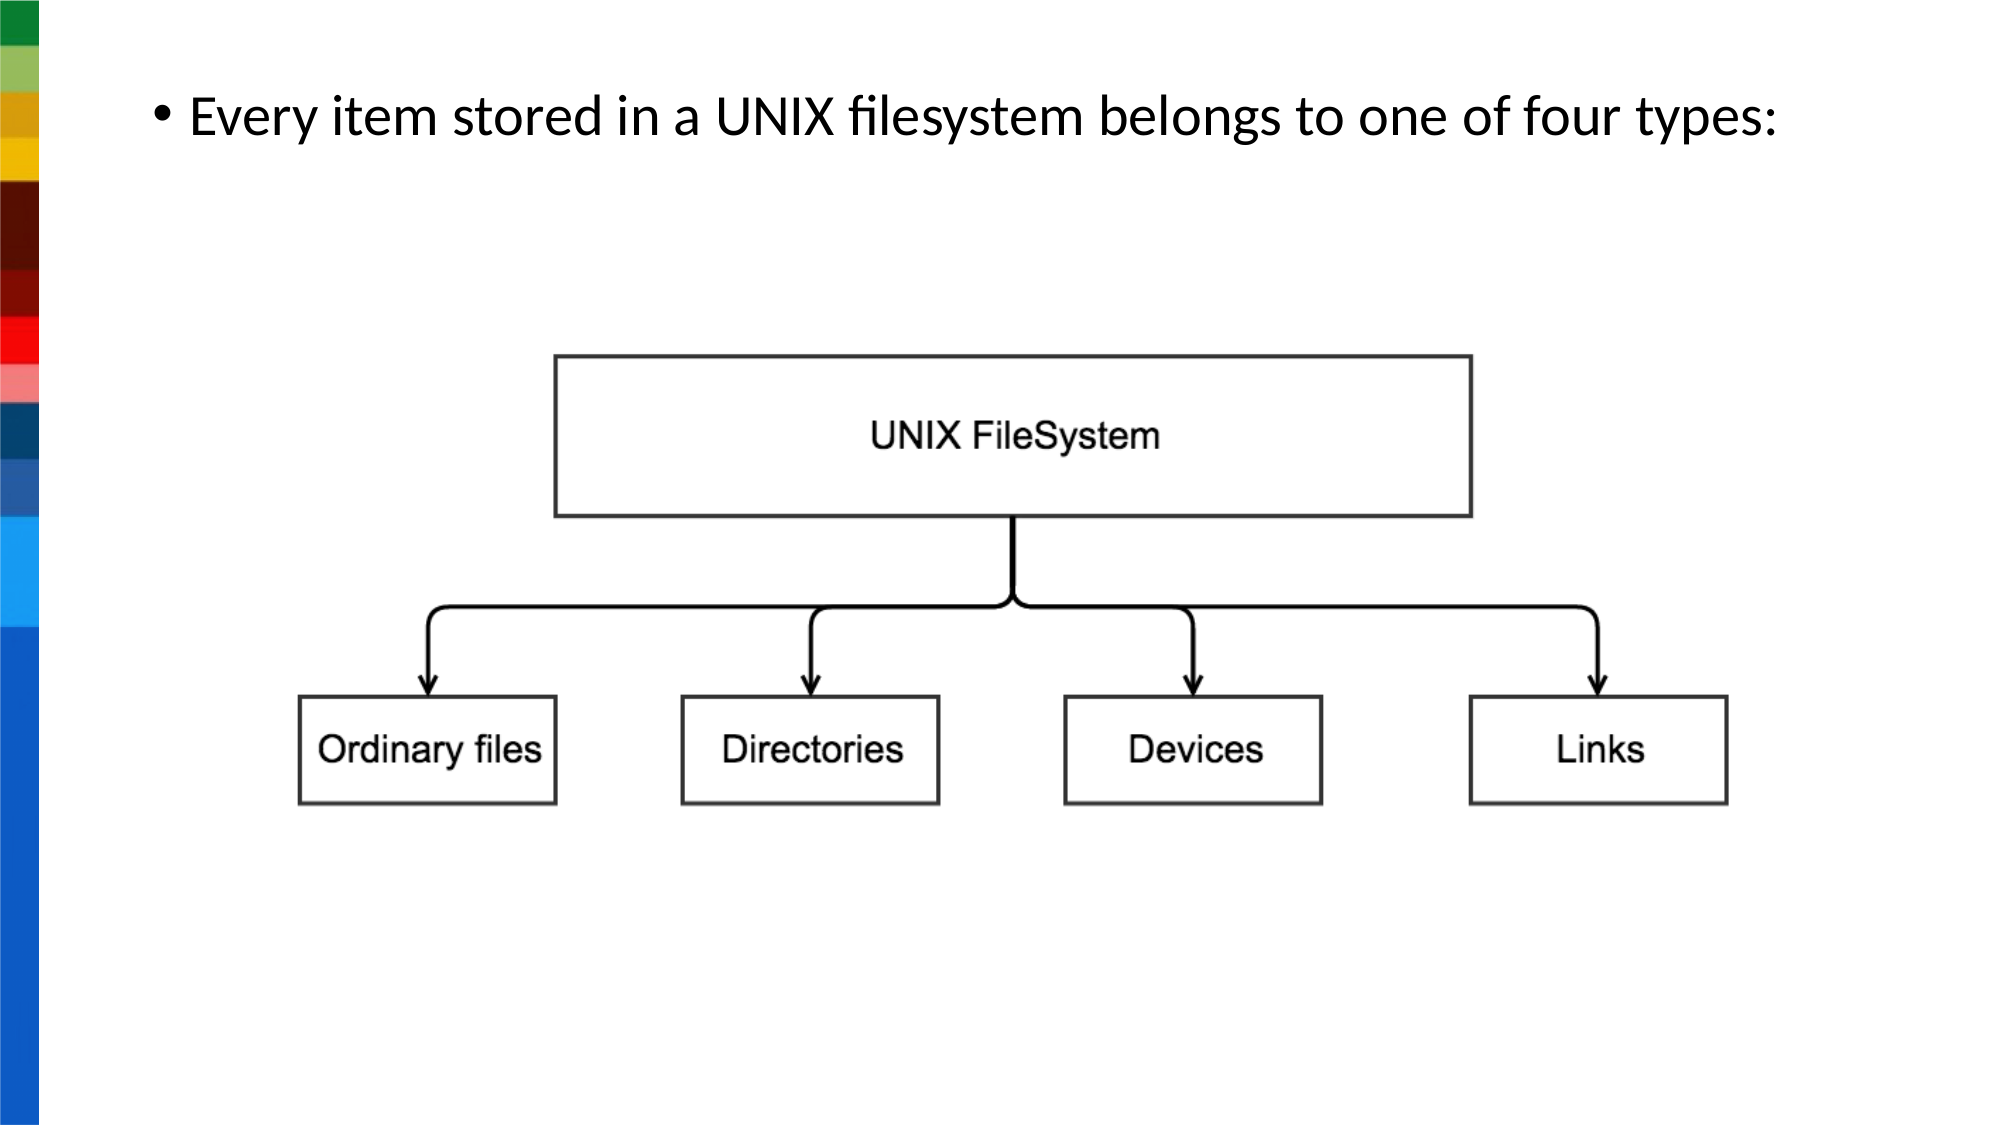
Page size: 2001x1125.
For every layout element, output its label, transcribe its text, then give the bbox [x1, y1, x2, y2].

list Every item stored in a UNIX filesystem belongs to one of four types: [137, 77, 1863, 1014]
picture [0, 1, 1743, 1124]
